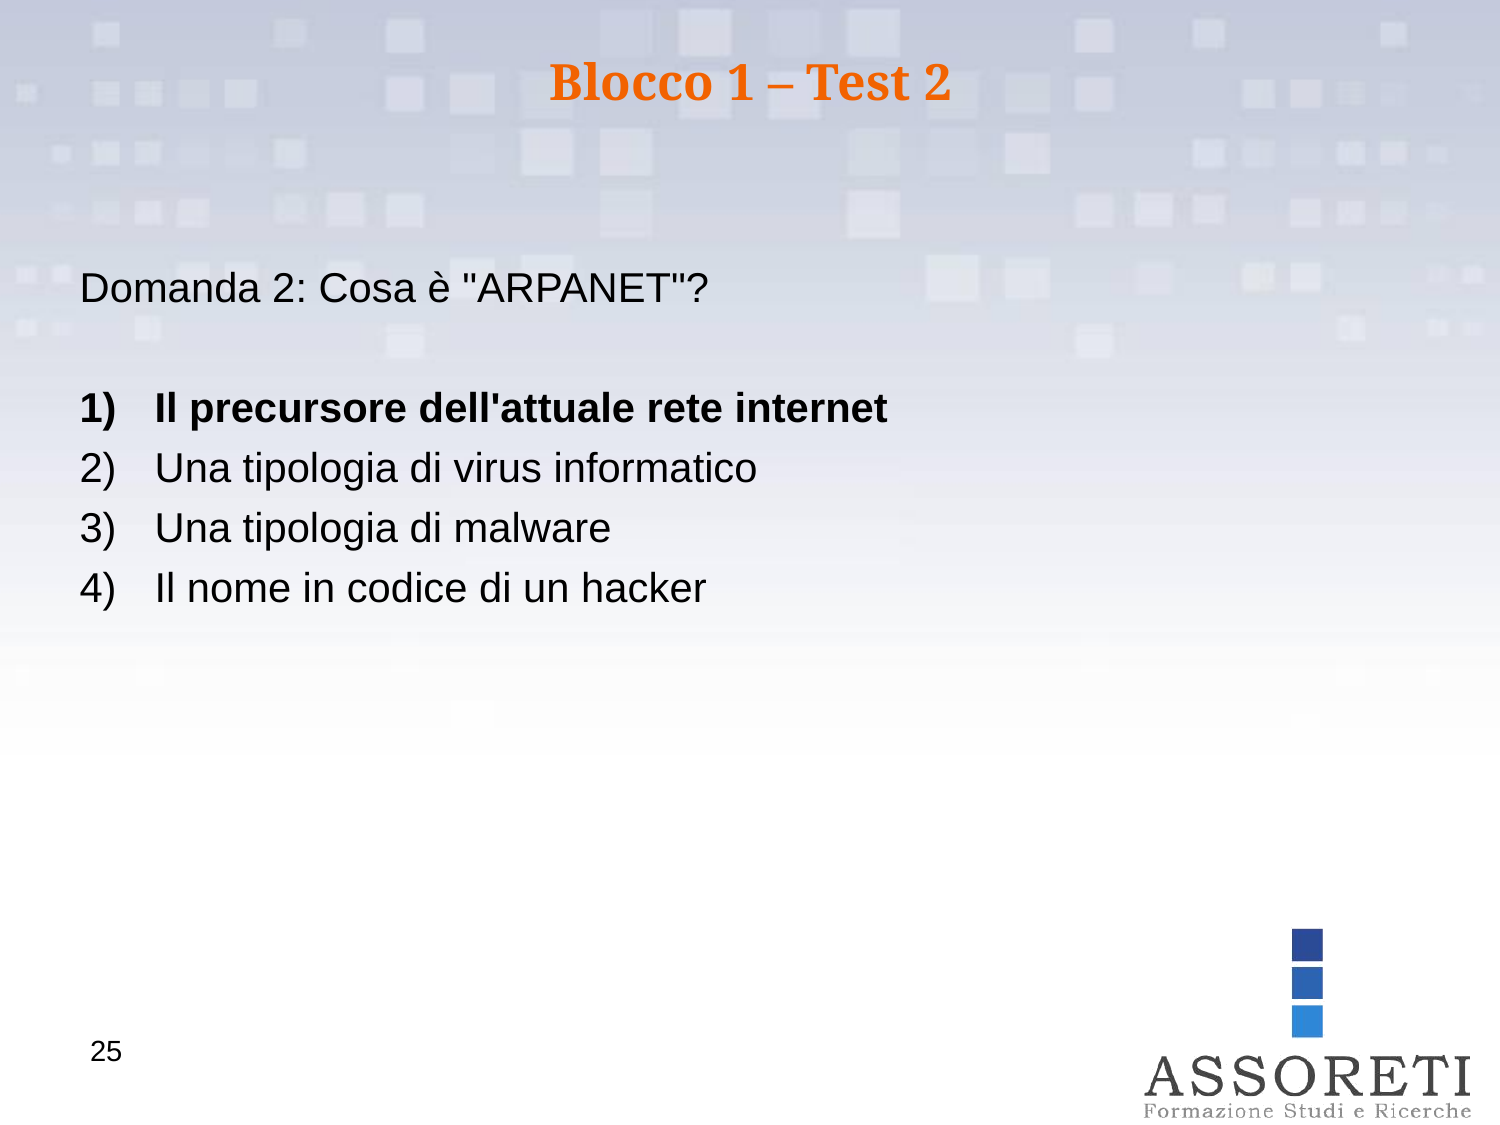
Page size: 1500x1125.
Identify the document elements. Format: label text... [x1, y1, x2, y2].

picture [0, 0, 1500, 1125]
text_box Blocco 1 – Test 2 [72, 42, 1431, 118]
text_box Domanda 2: Cosa è "ARPANET"? Il precursore dell'attuale rete internet Una tipologia di virus informatico Una tipologia di malware Il nome in codice di un hacker [64, 243, 1431, 679]
slide_number 25 [74, 1024, 426, 1103]
